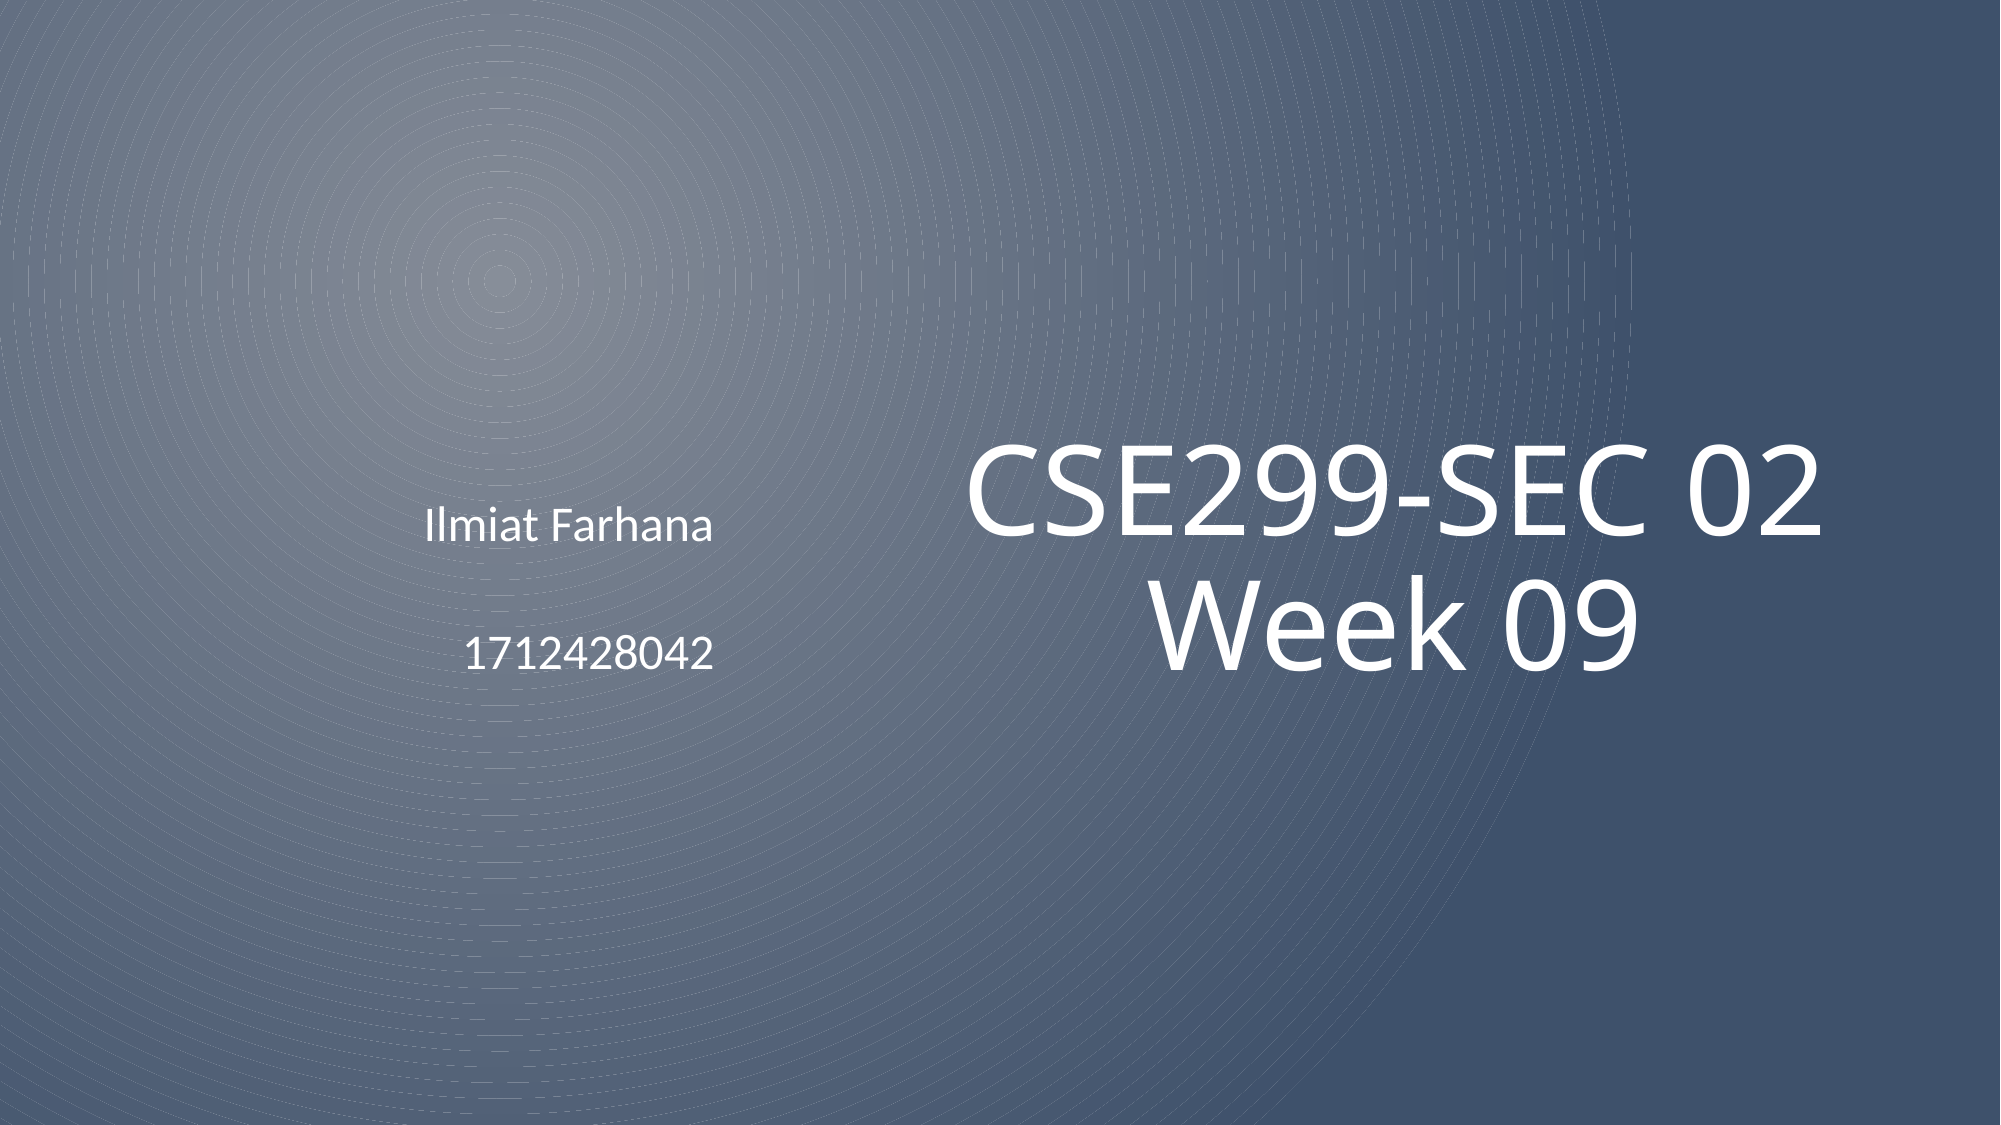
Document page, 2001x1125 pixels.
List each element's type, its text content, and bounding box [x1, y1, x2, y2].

title CSE299-SEC 02 Week 09 [921, 131, 1868, 993]
subtitle Ilmiat Farhana 1712428042 [180, 131, 730, 993]
